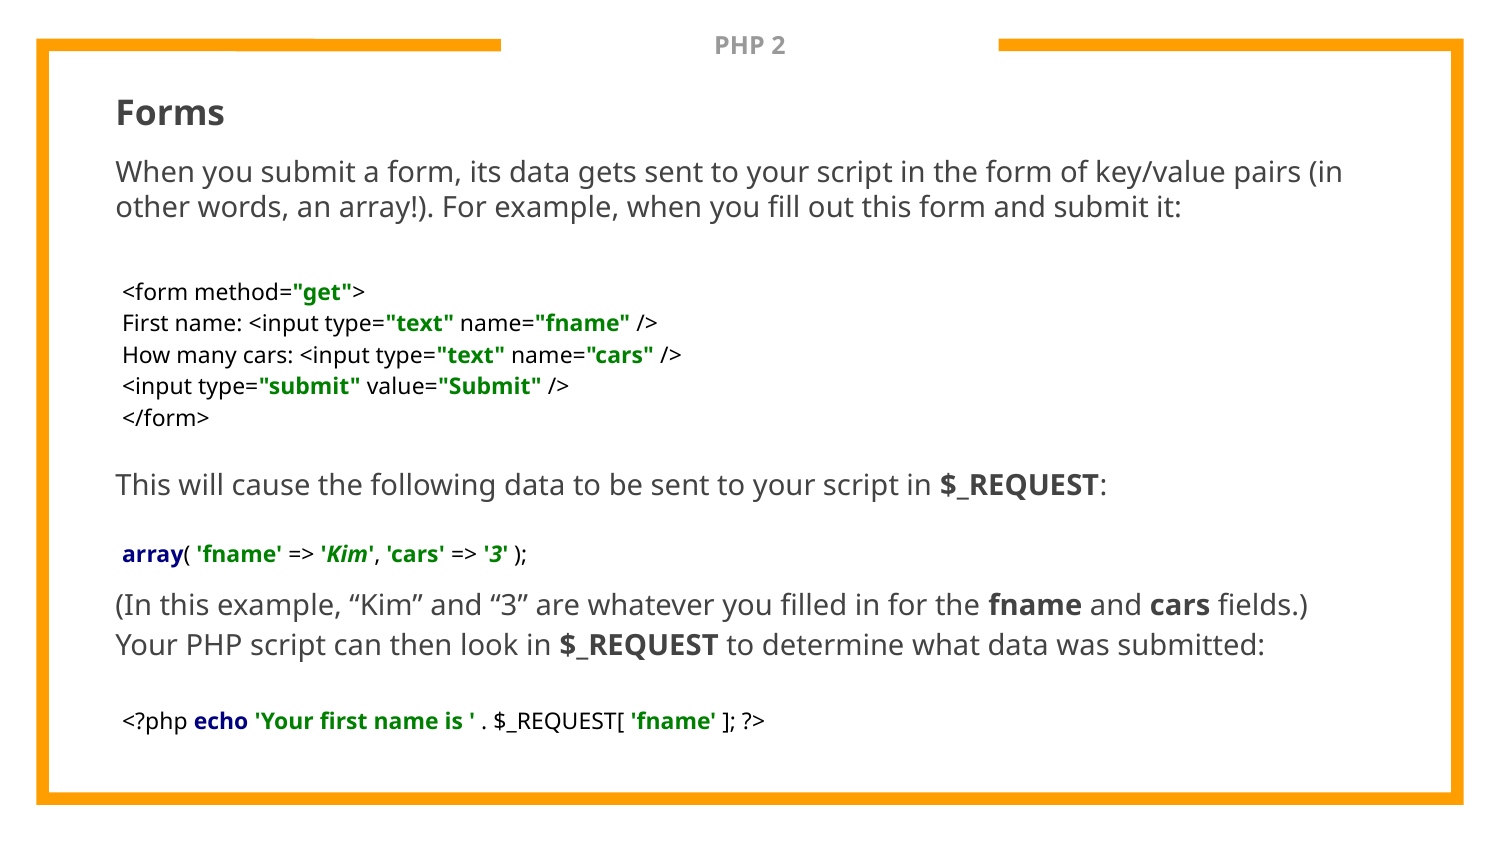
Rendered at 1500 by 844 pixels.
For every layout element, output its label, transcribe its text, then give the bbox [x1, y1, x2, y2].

text_box <form method="get"> First name: <input type="text" name="fname" /> How many cars: <input type="text" name="cars" /> <input type="submit" value="Submit" /> </form> [107, 258, 1393, 445]
text_box array( 'fname' => 'Kim', 'cars' => '3' ); [107, 520, 1393, 578]
list Forms When you submit a form, its data gets sent to your script in the form of key/value pairs (in other words, an array!). For example, when you fill out this form and submit it: This will cause the following data to be sent to your script in $_REQUEST: (In this example, “Kim” and “3” are whatever you filled in for the fname and cars fields.) Your PHP script can then look in $_REQUEST to determine what data was submitted: [100, 75, 1400, 247]
title PHP 2 [501, 15, 999, 92]
text_box <?php echo 'Your first name is ' . $_REQUEST[ 'fname' ]; ?> [107, 687, 1393, 745]
